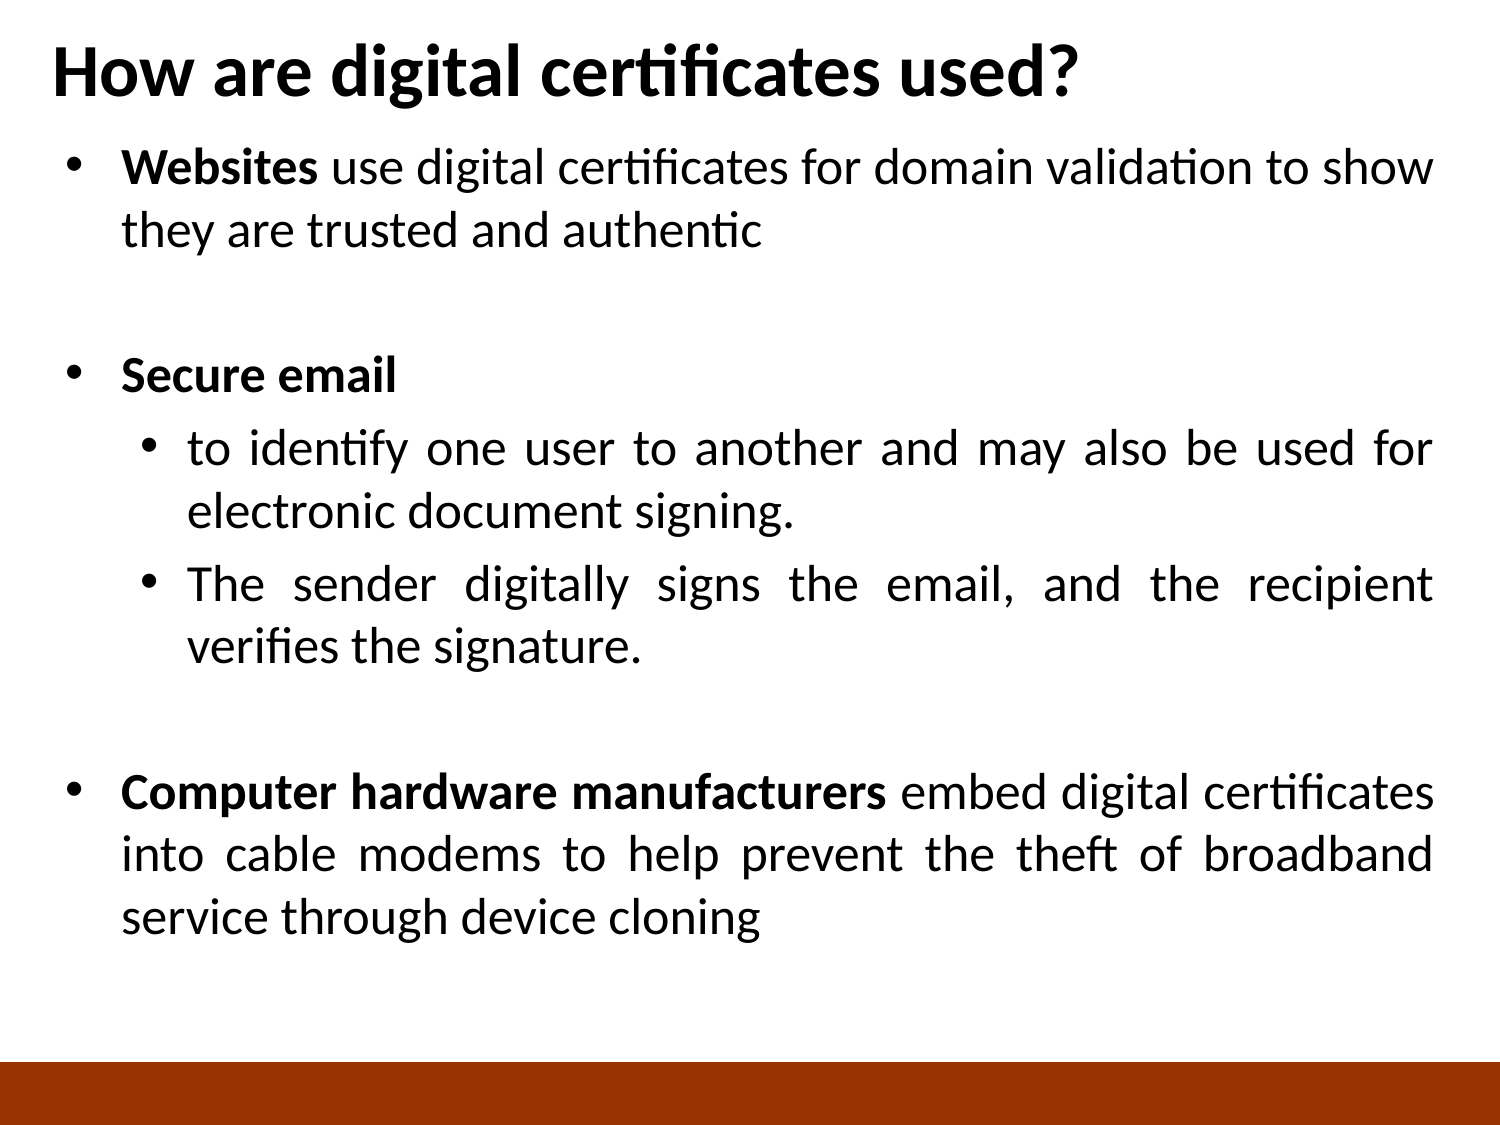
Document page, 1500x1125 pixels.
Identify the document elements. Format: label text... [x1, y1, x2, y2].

list Websites use digital certificates for domain validation to show they are trusted and authentic Secure email to identify one user to another and may also be used for electronic document signing. The sender digitally signs the email, and the recipient verifies the signature. Computer hardware manufacturers embed digital certificates into cable modems to help prevent the theft of broadband service through device cloning [50, 125, 1450, 1013]
text_box [0, 1062, 1500, 1125]
title How are digital certificates used? [37, 32, 1388, 100]
